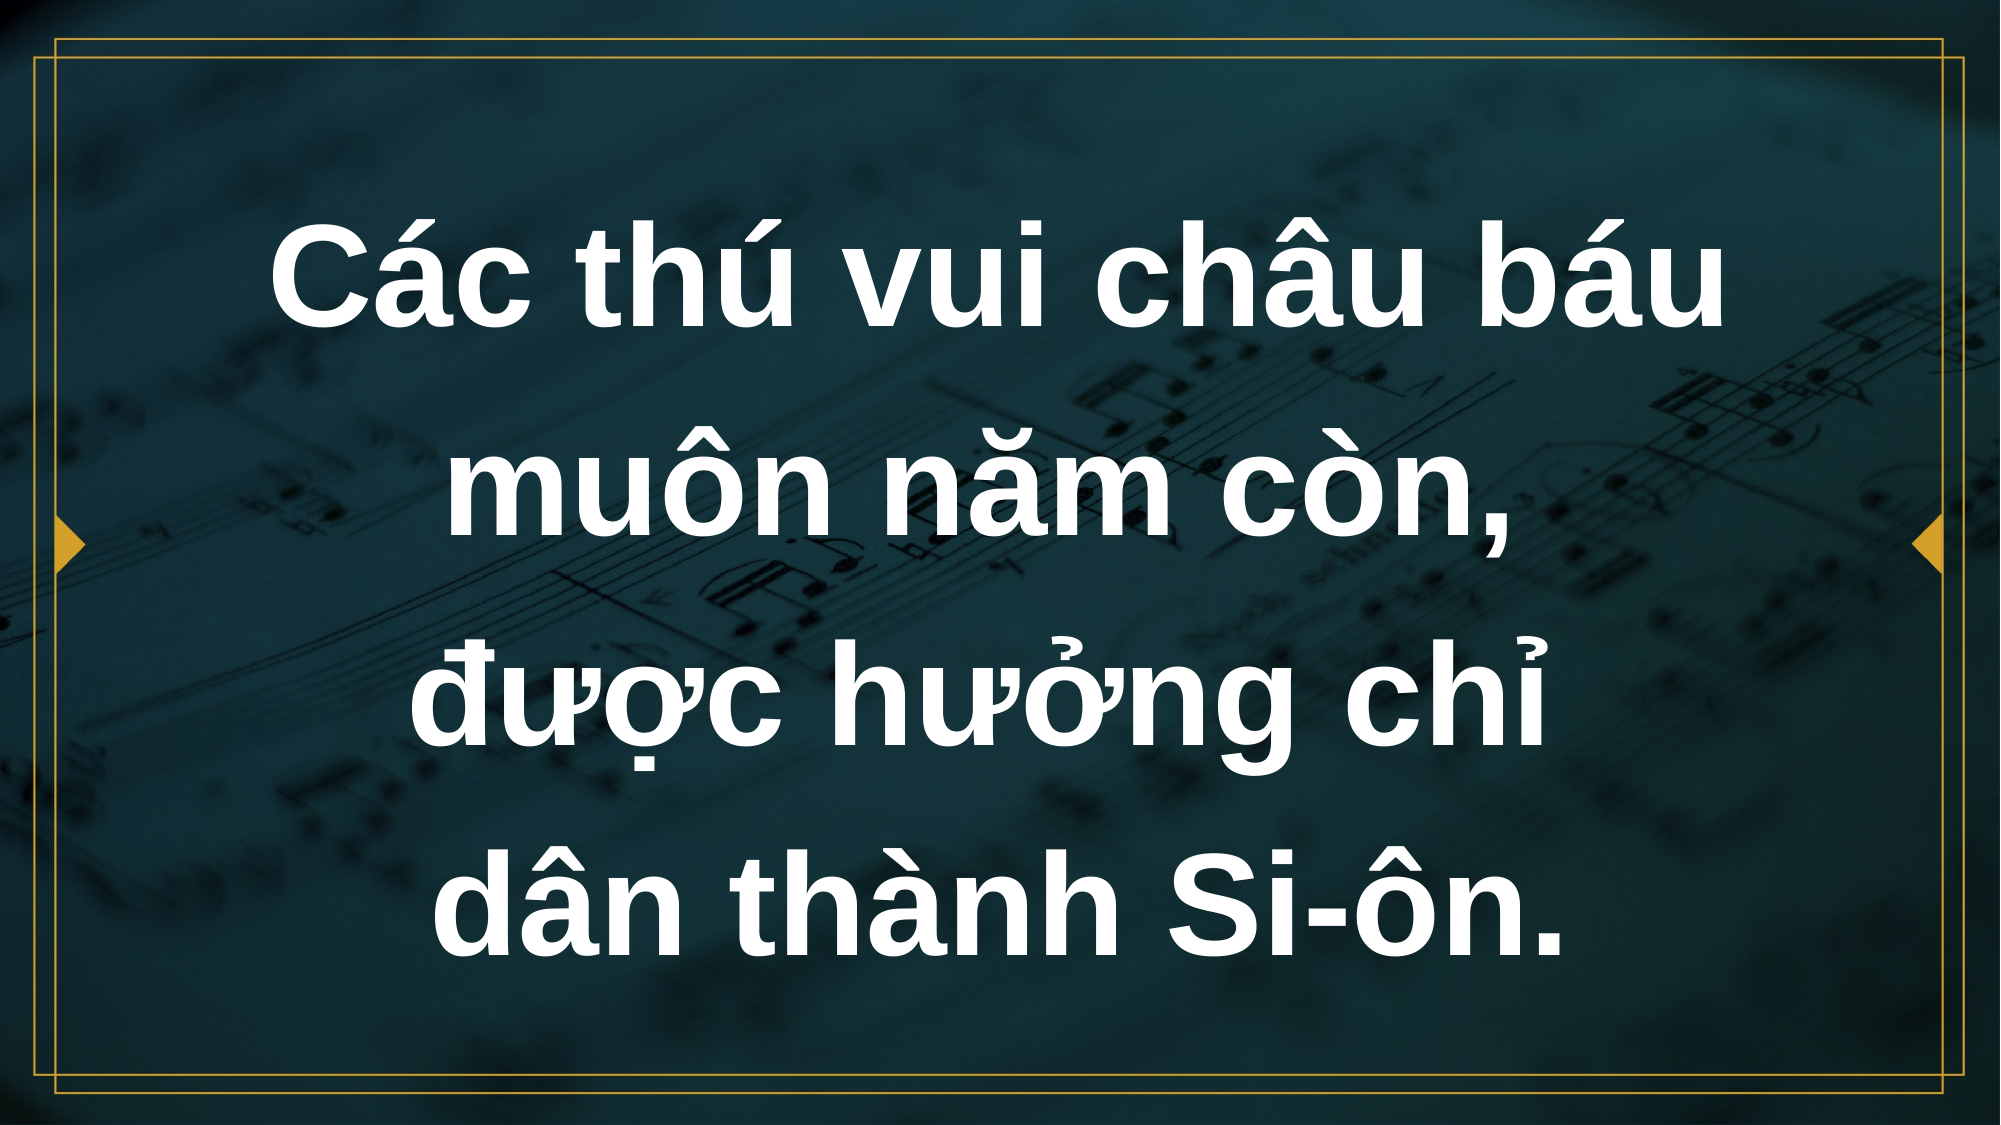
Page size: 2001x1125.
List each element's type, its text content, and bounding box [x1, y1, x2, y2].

picture [0, 0, 2000, 1125]
title Các thú vui châu báu muôn năm còn, được hưởng chỉ dân thành Si-ôn. [55, 53, 1945, 1077]
